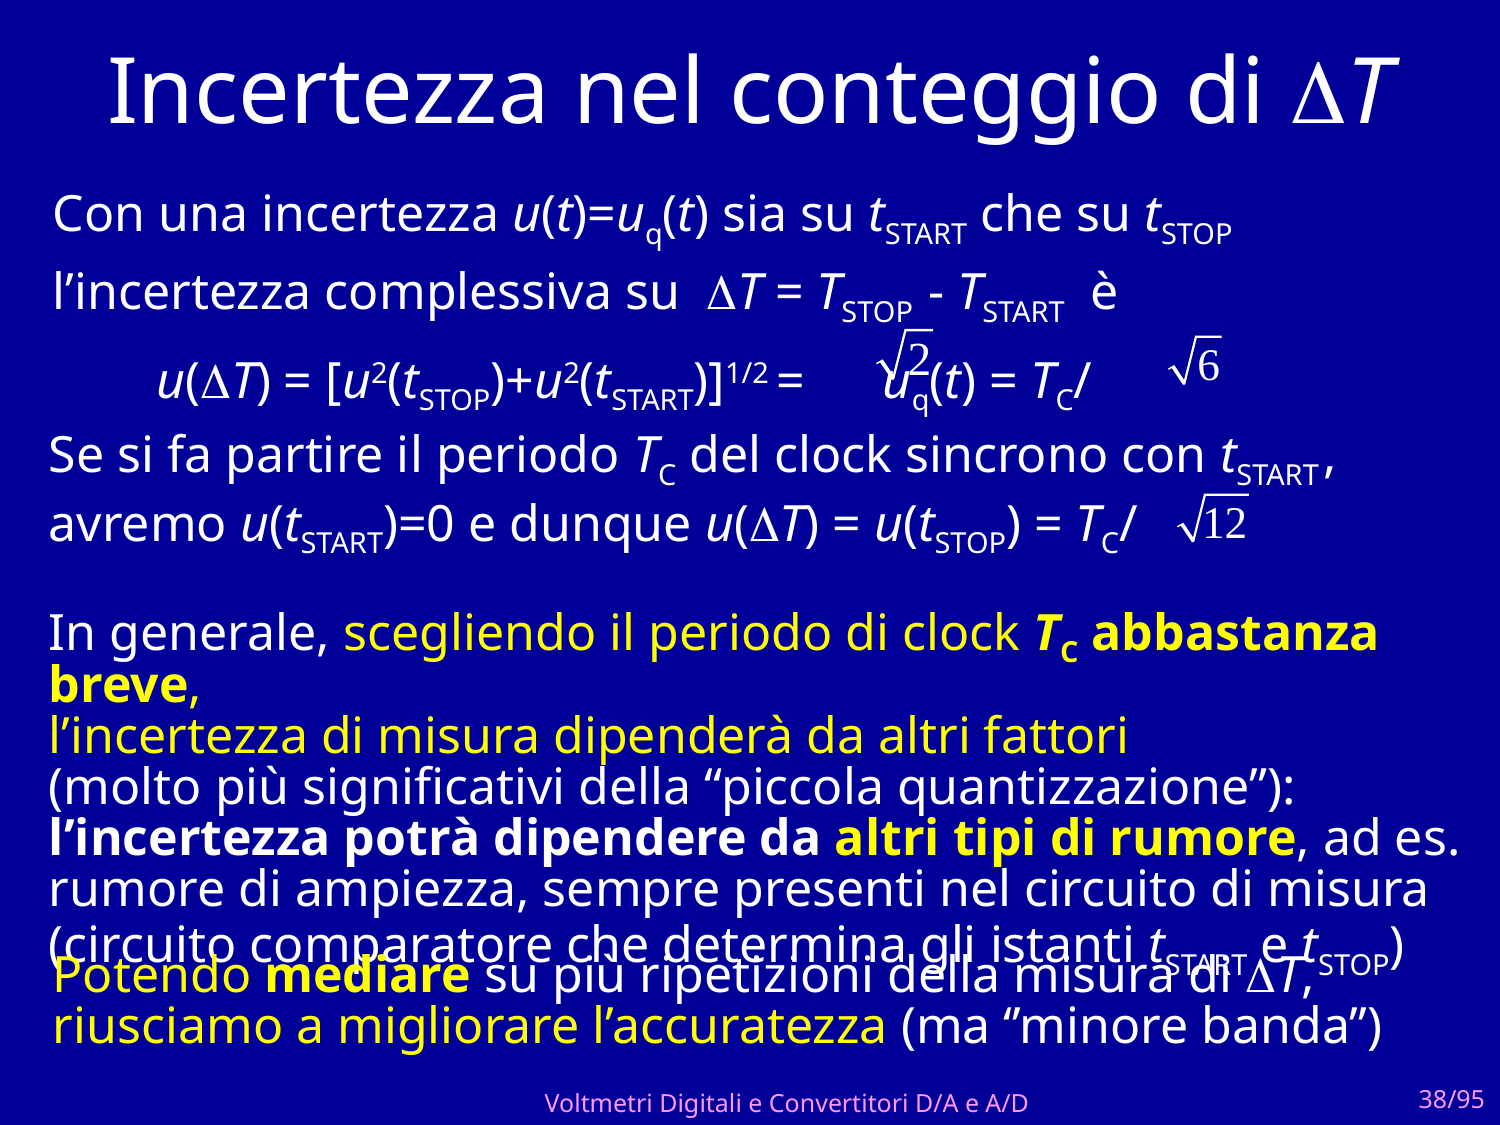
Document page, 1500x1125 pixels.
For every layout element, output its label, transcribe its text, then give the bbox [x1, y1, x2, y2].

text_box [1160, 327, 1233, 396]
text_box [1169, 485, 1261, 550]
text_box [867, 319, 944, 388]
text_box Se si fa partire il periodo TC del clock sincrono con tSTART , avremo u(tSTART)=0 e dunque u(DT) = u(tSTOP) = TC/ [48, 422, 1465, 565]
footer Voltmetri Digitali e Convertitori D/A e A/D [207, 1091, 1367, 1125]
text_box Con una incertezza u(t)=uq(t) sia su tSTART che su tSTOP l’incertezza complessiva su DT = TSTOP - TSTART è u(DT) = [u2(tSTOP)+u2(tSTART)]1/2 = uq(t) = TC/ [52, 181, 1403, 388]
text_box Potendo mediare su più ripetizioni della misura di DT, riusciamo a migliorare l’accuratezza (ma ‘’minore banda’’) [52, 952, 1468, 1074]
slide_number 38/95 [1364, 1093, 1500, 1125]
text_box In generale, scegliendo il periodo di clock TC abbastanza breve, l’incertezza di misura dipenderà da altri fattori (molto più significativi della “piccola quantizzazione”): l’incertezza potrà dipendere da altri tipi di rumore, ad es. rumore di ampiezza, sempre presenti nel circuito di misura (circuito comparatore che determina gli istanti tSTART e tSTOP) [48, 603, 1465, 926]
title Incertezza nel conteggio di DT [0, 0, 1500, 174]
